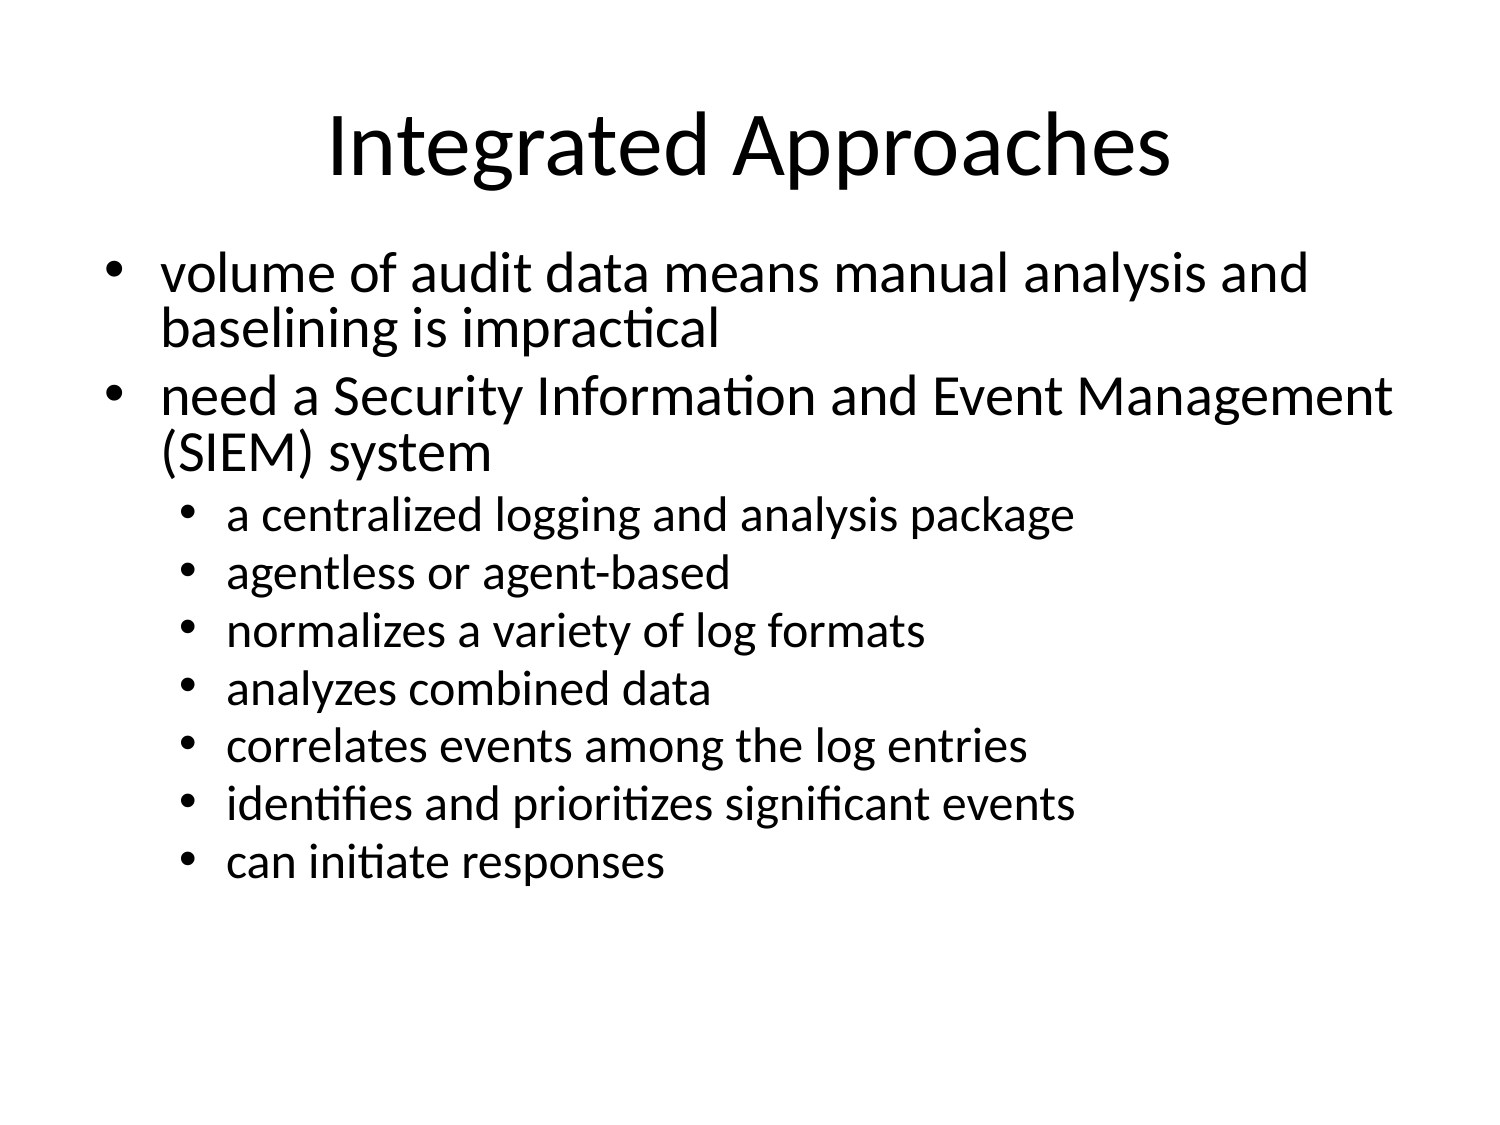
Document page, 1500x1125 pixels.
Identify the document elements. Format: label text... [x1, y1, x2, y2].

list volume of audit data means manual analysis and baselining is impractical need a Security Information and Event Management (SIEM) system a centralized logging and analysis package agentless or agent-based normalizes a variety of log formats analyzes combined data correlates events among the log entries identifies and prioritizes significant events can initiate responses [89, 239, 1440, 965]
title Integrated Approaches [75, 45, 1425, 233]
